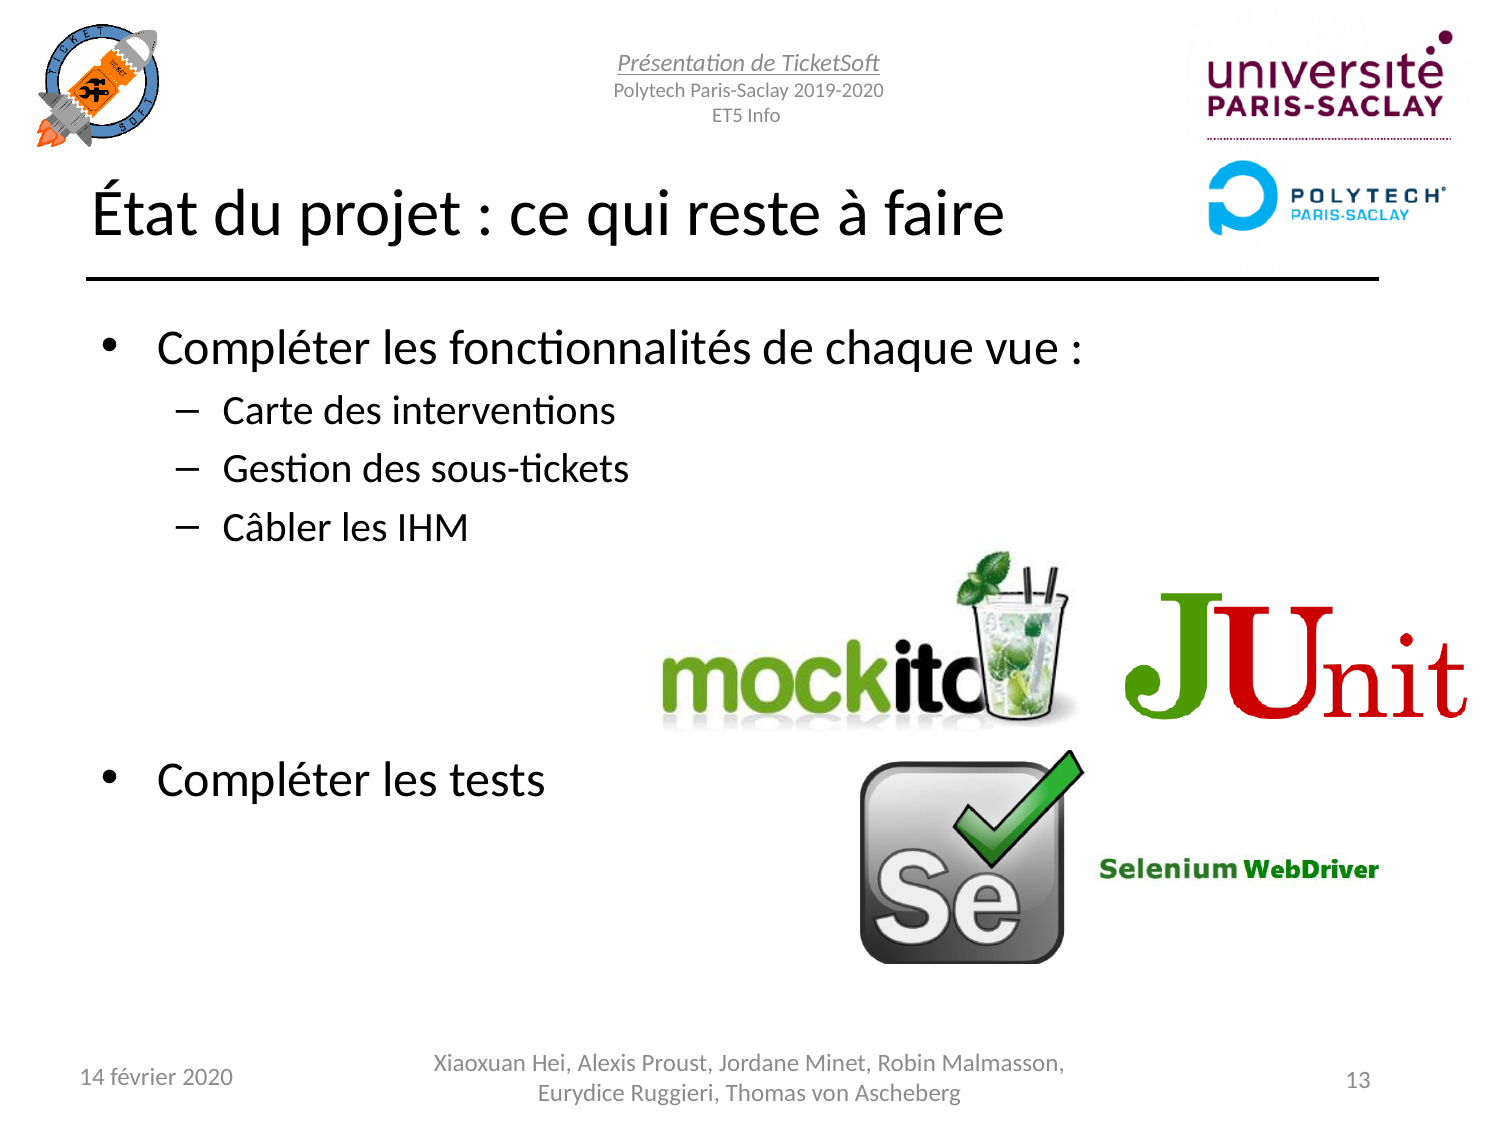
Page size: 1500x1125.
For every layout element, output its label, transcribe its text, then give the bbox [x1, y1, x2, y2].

title État du projet : ce qui reste à faire [76, 149, 1046, 268]
text_box Présentation de TicketSoft Polytech Paris-Saclay 2019-2020 ET5 Info [511, 45, 987, 129]
picture [37, 24, 160, 148]
text_box Compléter les fonctionnalités de chaque vue : Carte des interventions Gestion des sous-tickets Câbler les IHM Compléter les tests [85, 306, 1380, 1005]
picture [1184, 7, 1475, 287]
text_box 14 février 2020 [37, 1045, 276, 1106]
picture [854, 477, 1475, 965]
slide_number 13 [1274, 1048, 1386, 1108]
picture [653, 538, 1091, 742]
footer Xiaoxuan Hei, Alexis Proust, Jordane Minet, Robin Malmasson, Eurydice Ruggieri, Thomas von Ascheberg [410, 1046, 1090, 1107]
